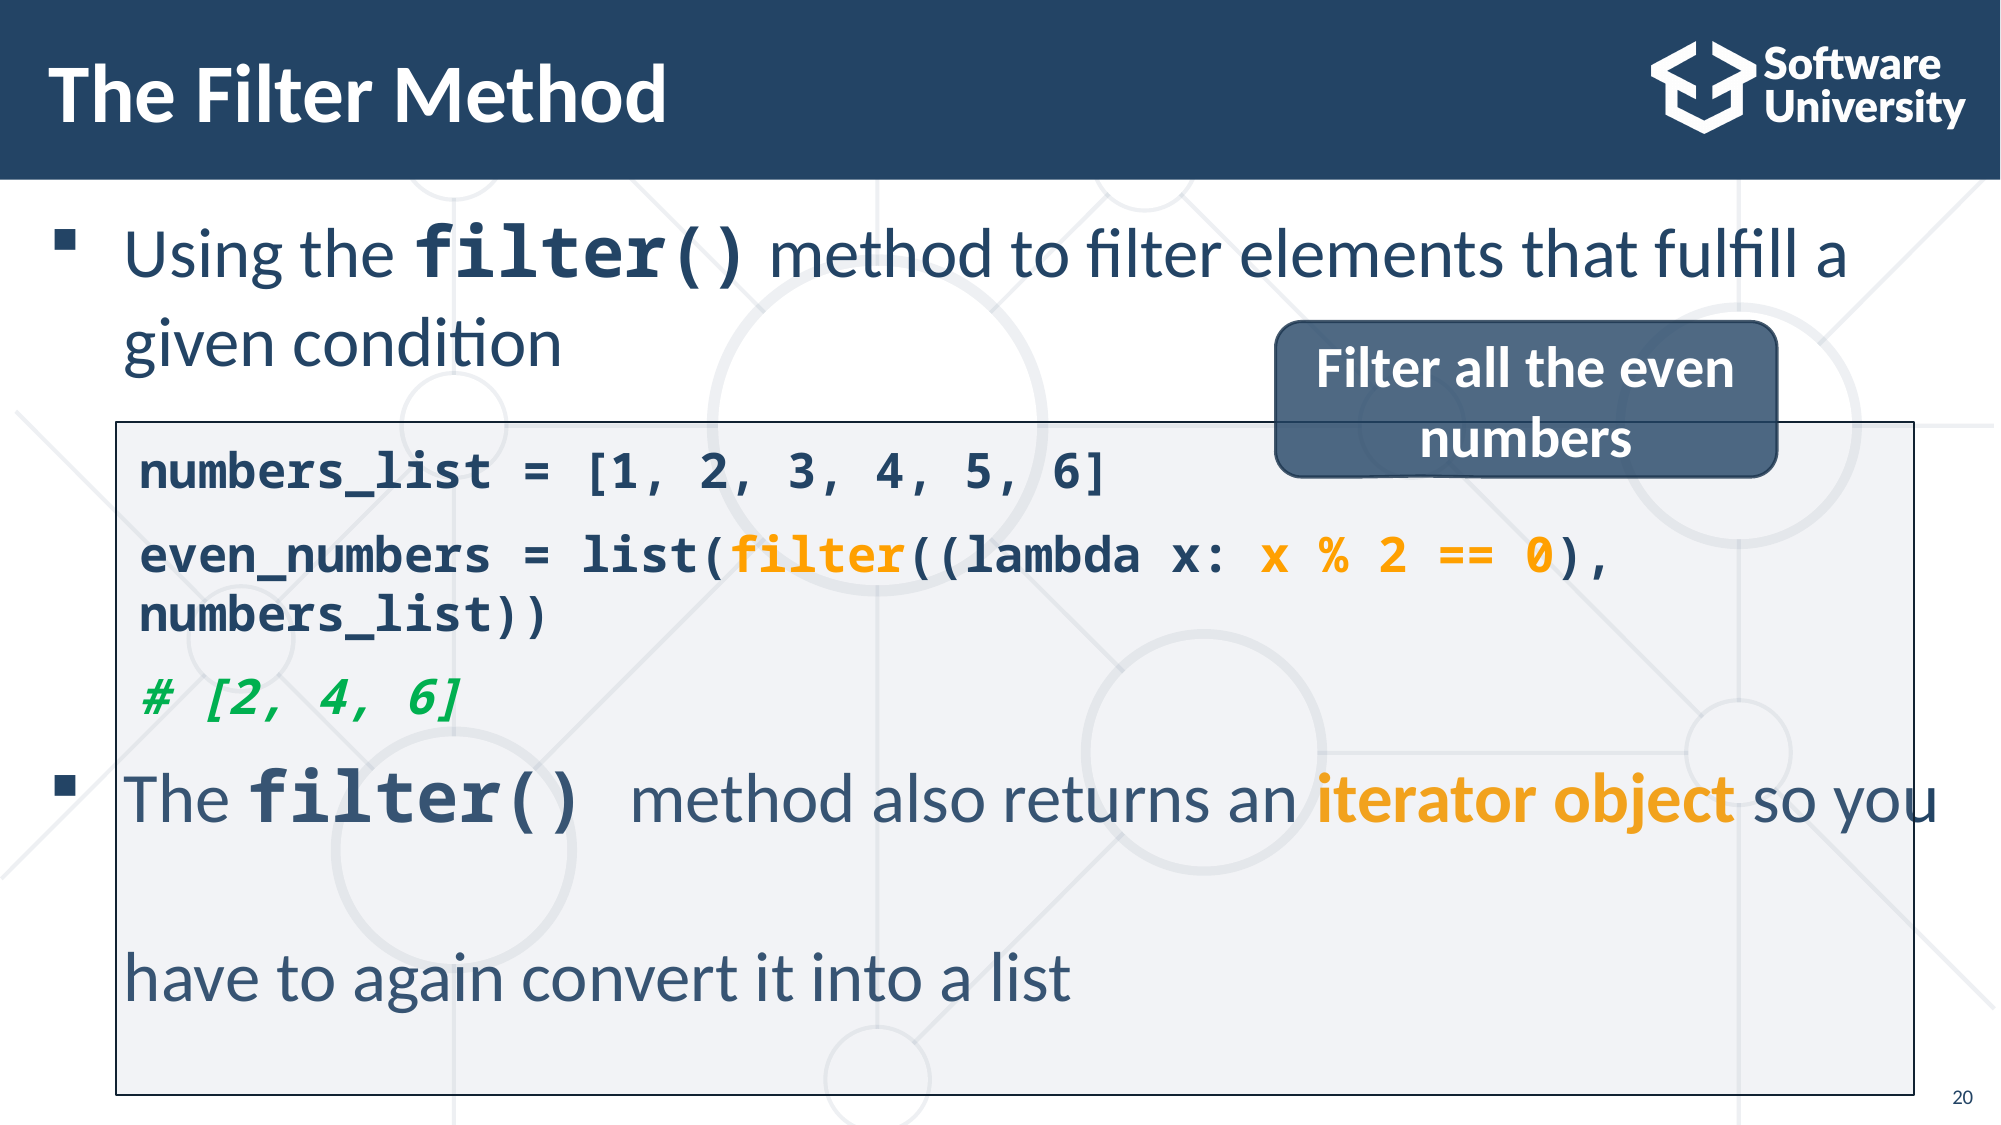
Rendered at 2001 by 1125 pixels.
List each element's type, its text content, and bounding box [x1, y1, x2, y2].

title The Filter Method [31, 16, 1625, 162]
list numbers_list = [1, 2, 3, 4, 5, 6] even_numbers = list(filter((lambda x: x % 2 == 0), numbers_list)) # [2, 4, 6] [115, 421, 1915, 1096]
picture [1651, 41, 1966, 134]
text_box 20 [1927, 1067, 1989, 1117]
text_box Filter all the even numbers [1273, 319, 1780, 480]
list Using the filter() method to filter elements that fulfill a given condition The filter() method also returns an iterator object so you have to again convert it into a list [31, 196, 1969, 1109]
